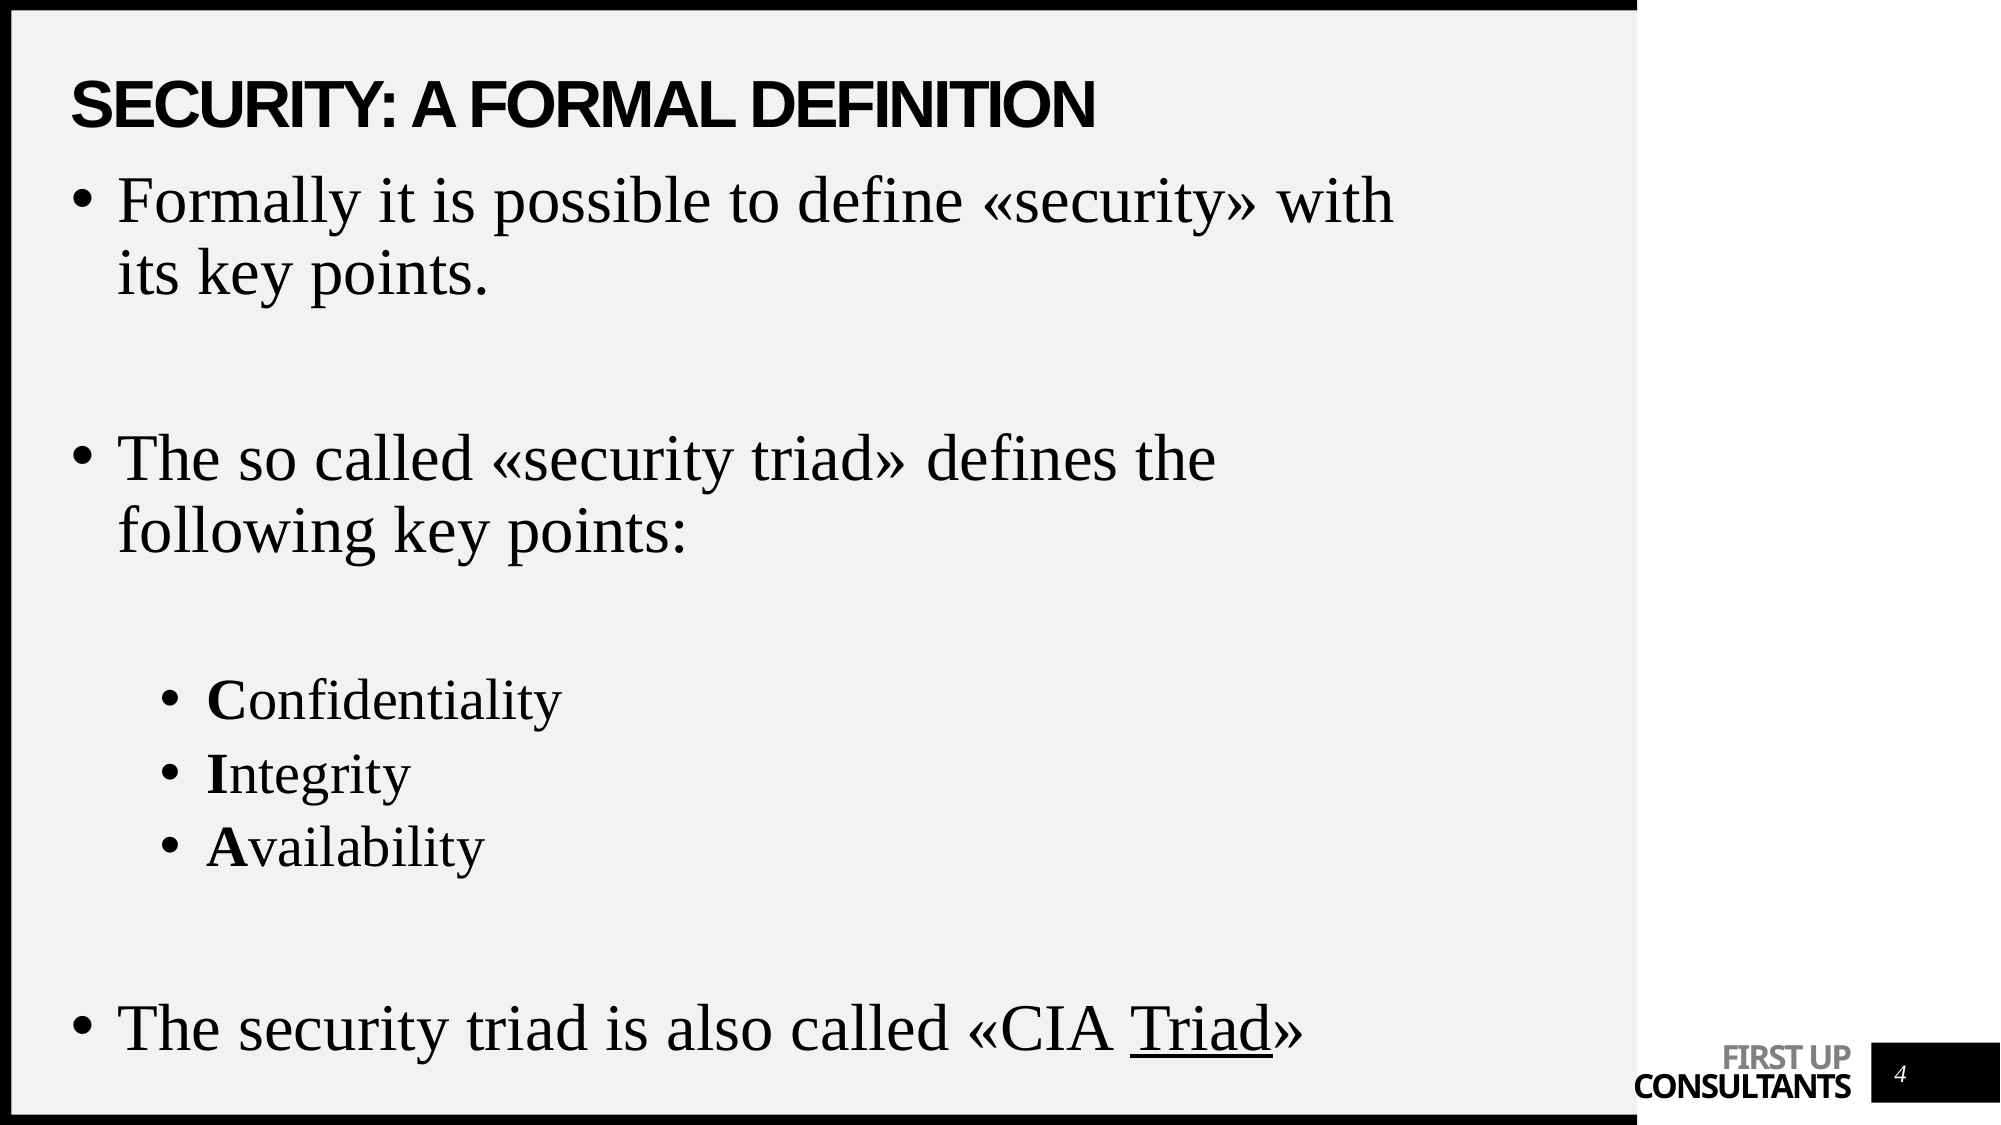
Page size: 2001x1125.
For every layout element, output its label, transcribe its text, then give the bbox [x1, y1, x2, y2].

list Formally it is possible to define «security» with its key points. The so called «security triad» defines the following key points: Confidentiality Integrity Availability The security triad is also called «CIA Triad» [70, 165, 1424, 1055]
title Security: a formal definition [70, 70, 1569, 142]
slide_number 4 [1877, 1050, 1924, 1096]
